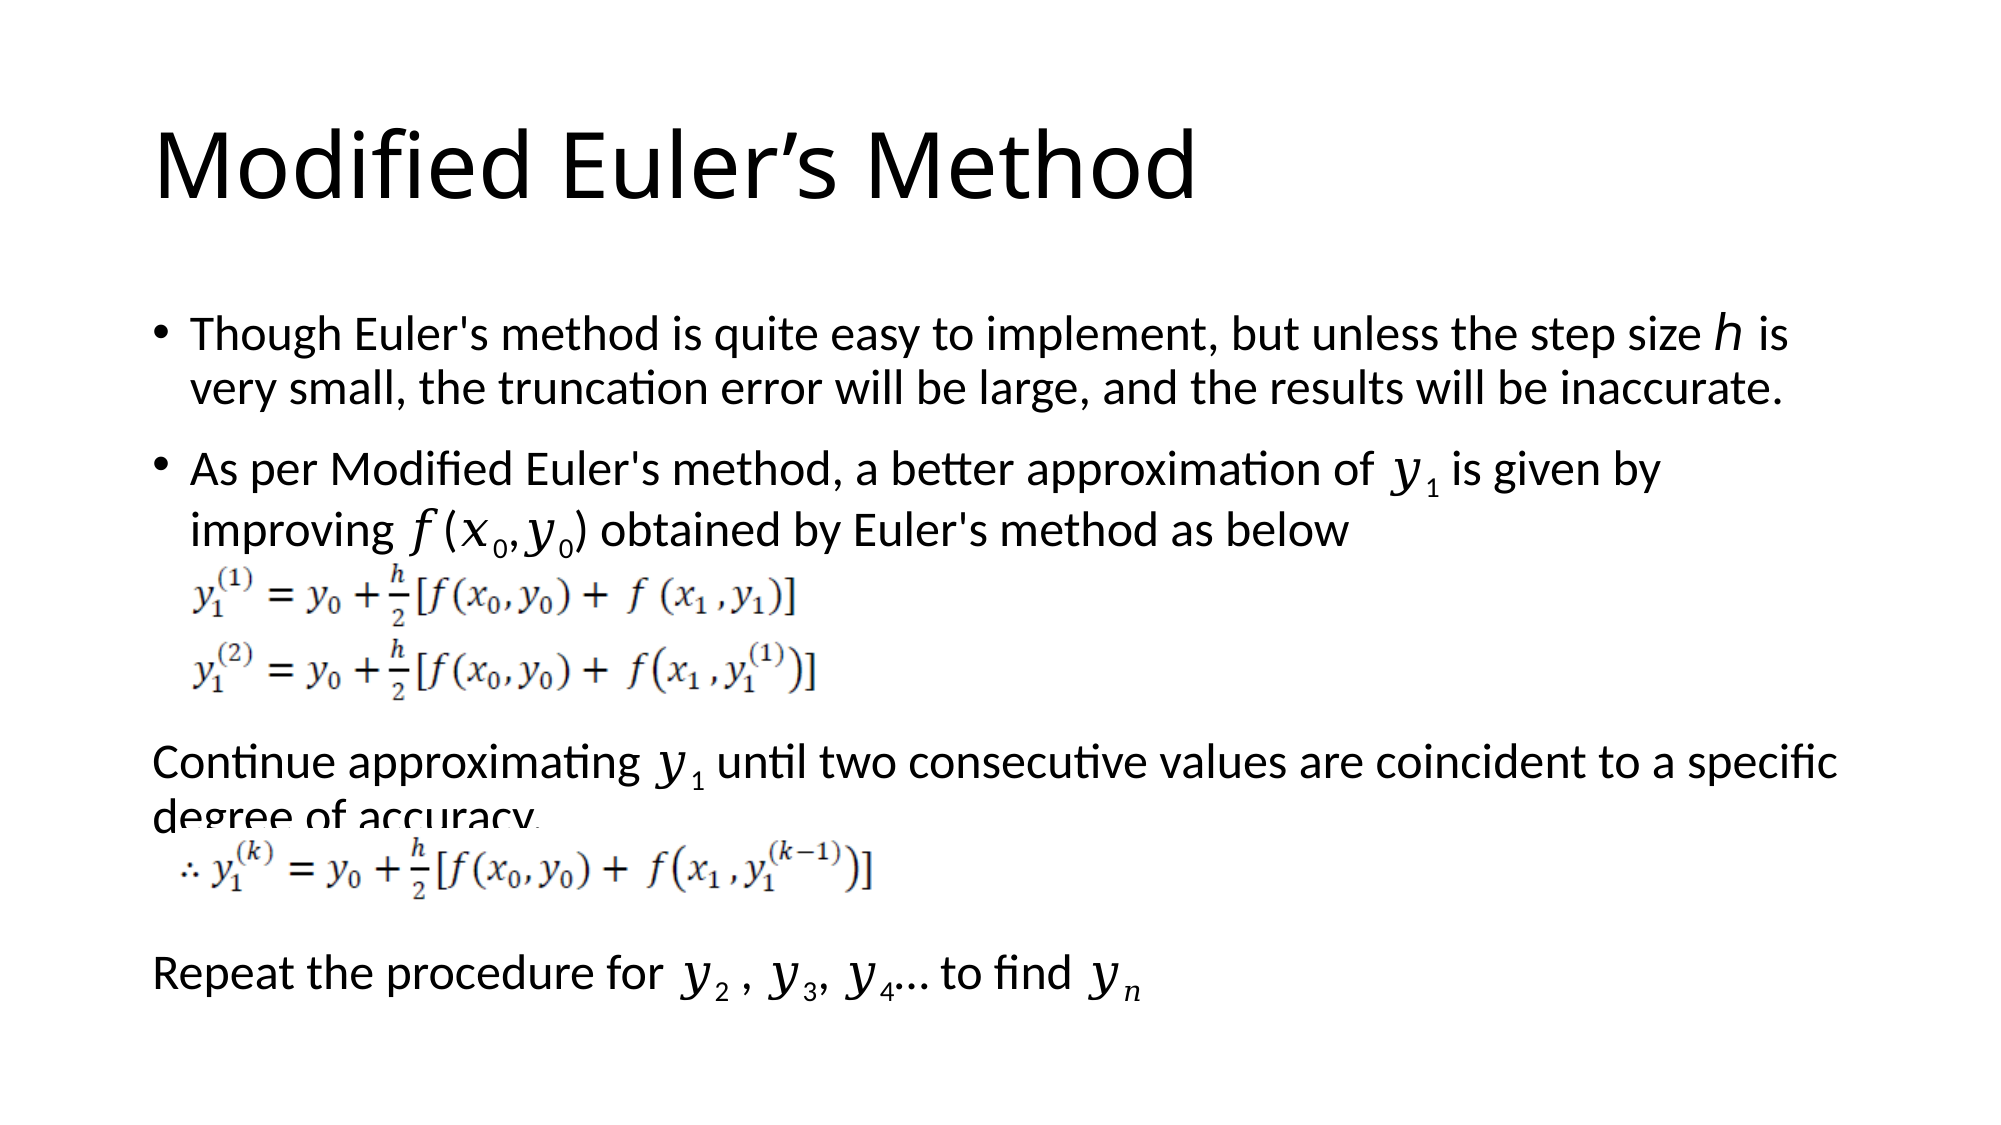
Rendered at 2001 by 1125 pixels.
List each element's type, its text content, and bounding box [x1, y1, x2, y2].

list Though Euler's method is quite easy to implement, but unless the step size ℎ is very small, the truncation error will be large, and the results will be inaccurate. As per Modified Euler's method, a better approximation of 𝑦1 is given by improving 𝑓(𝑥0,𝑦0) obtained by Euler's method as below Continue approximating 𝑦1 until two consecutive values are coincident to a specific degree of accuracy. Repeat the procedure for 𝑦2 , 𝑦3, 𝑦4… to find 𝑦𝑛 [137, 299, 1863, 1014]
picture [178, 562, 832, 705]
picture [178, 828, 886, 912]
title Modified Euler’s Method [137, 59, 1863, 278]
